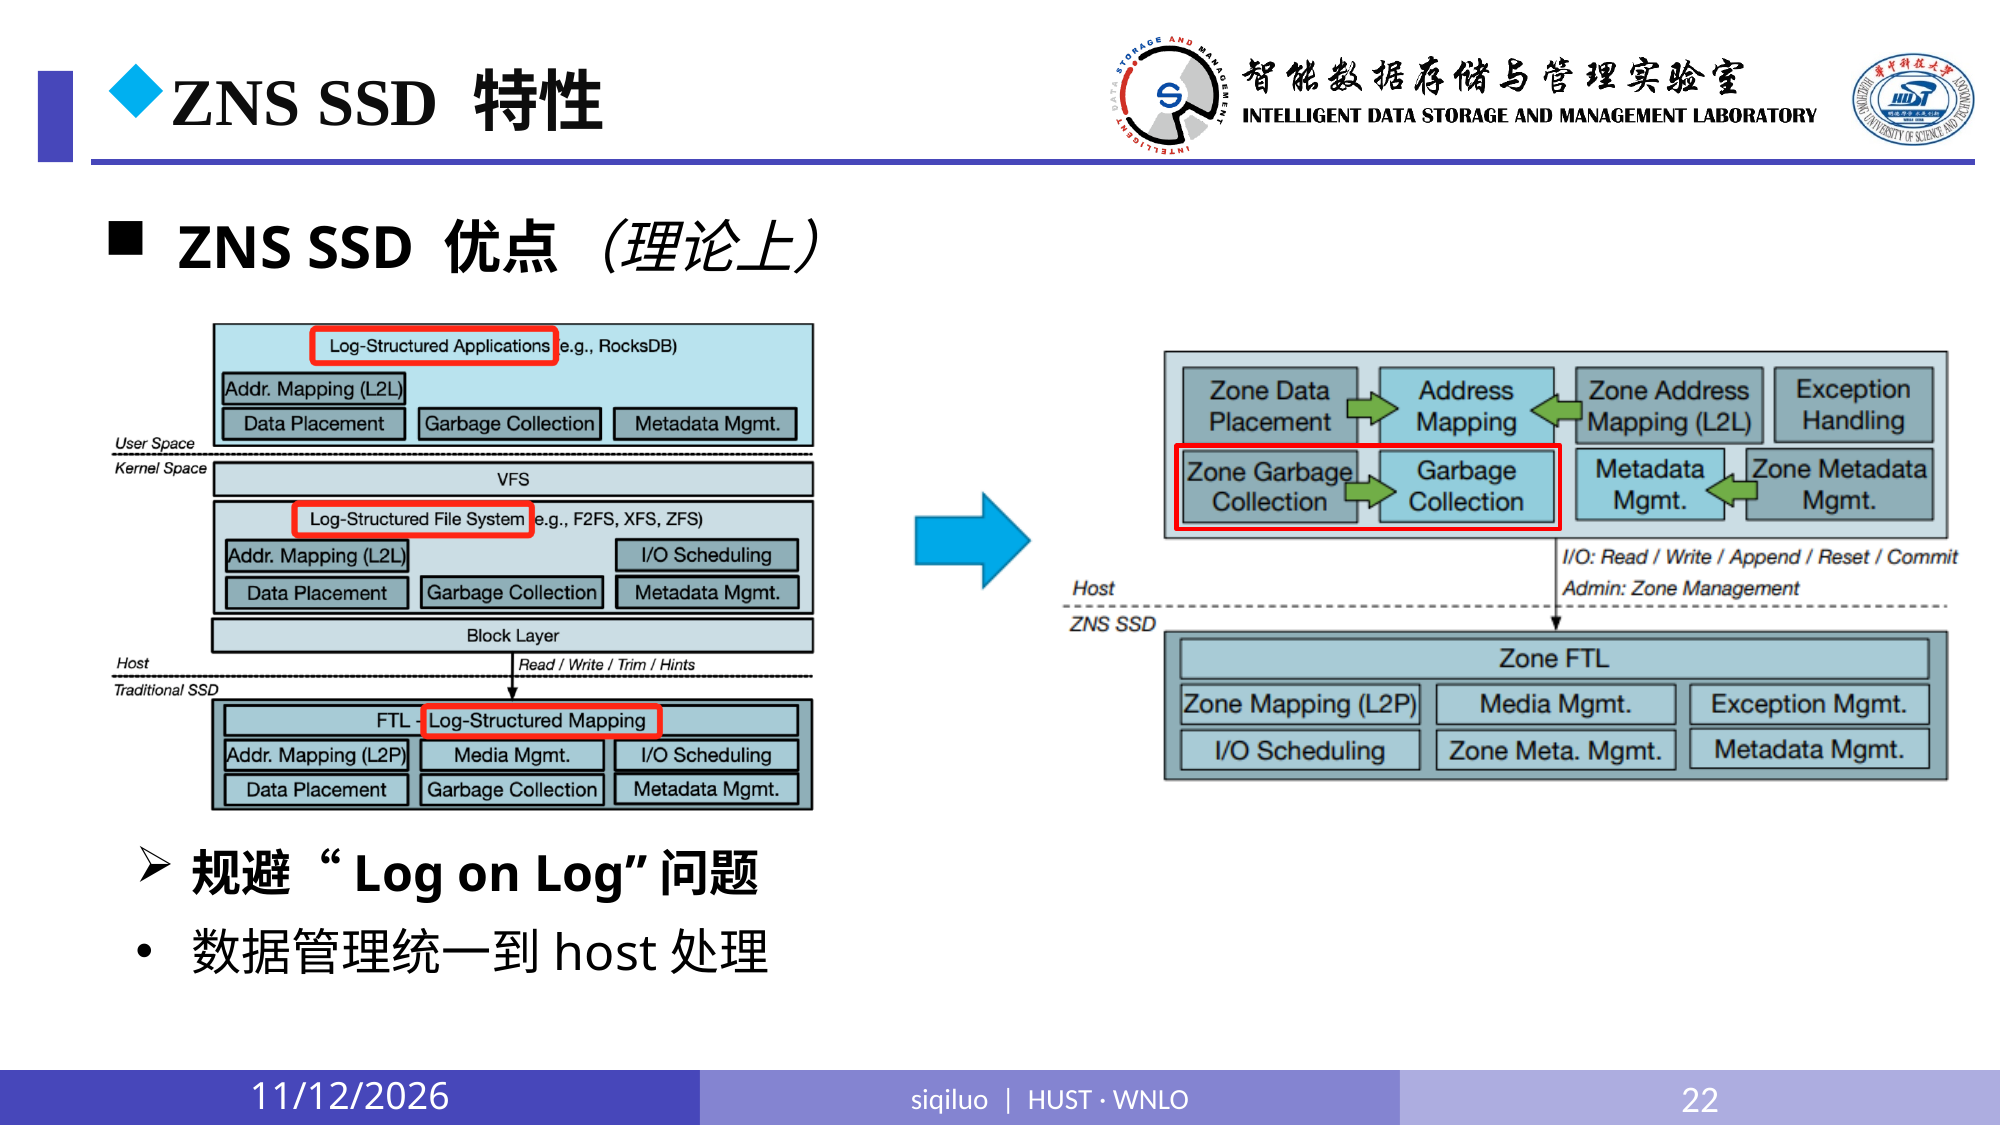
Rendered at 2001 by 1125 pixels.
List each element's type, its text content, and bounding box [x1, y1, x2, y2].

picture [70, 297, 847, 828]
picture [1851, 52, 1975, 146]
picture [1101, 32, 1827, 158]
text_box ZNS SSD 特性 [89, 51, 858, 147]
text_box 降低成本 更少的OP空间 更高利用率的DRAM 增强性能 降低垃圾回收对性能的影响 规避“Log on Log”问题 数据管理统一到host处理 [120, 837, 826, 988]
picture [895, 326, 1972, 799]
text_box ZNS SSD 优点（理论上） [89, 203, 1805, 288]
